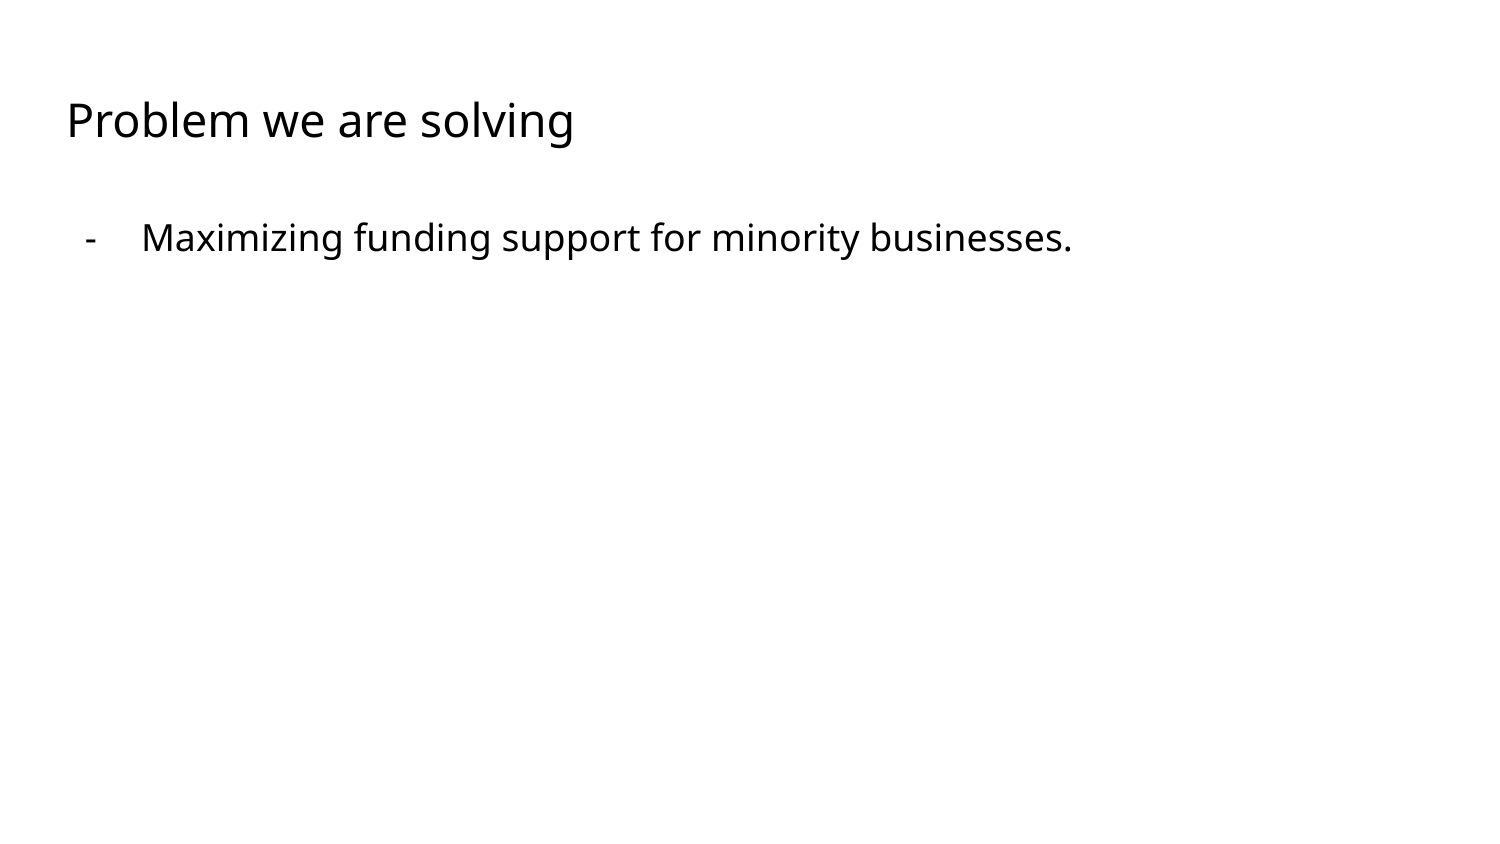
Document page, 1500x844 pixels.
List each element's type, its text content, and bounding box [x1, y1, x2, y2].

title Problem we are solving [51, 72, 1449, 167]
list Maximizing funding support for minority businesses. [51, 189, 1449, 750]
